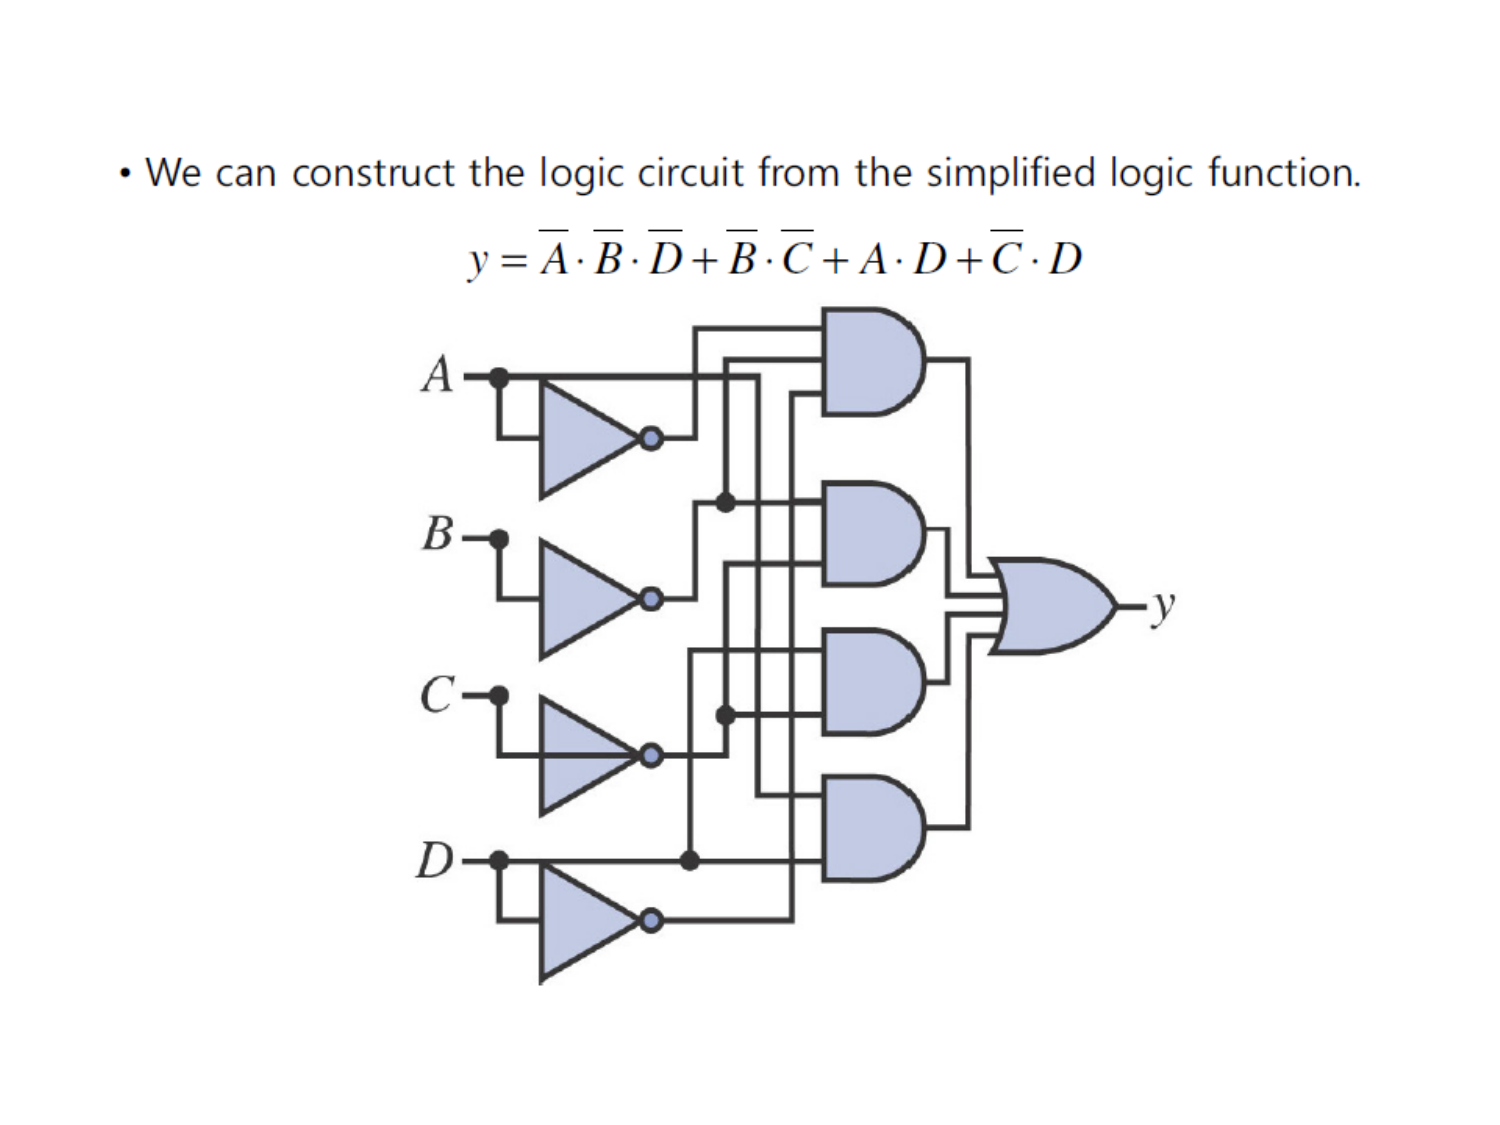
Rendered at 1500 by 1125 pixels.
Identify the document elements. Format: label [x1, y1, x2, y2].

picture [52, 133, 1448, 992]
